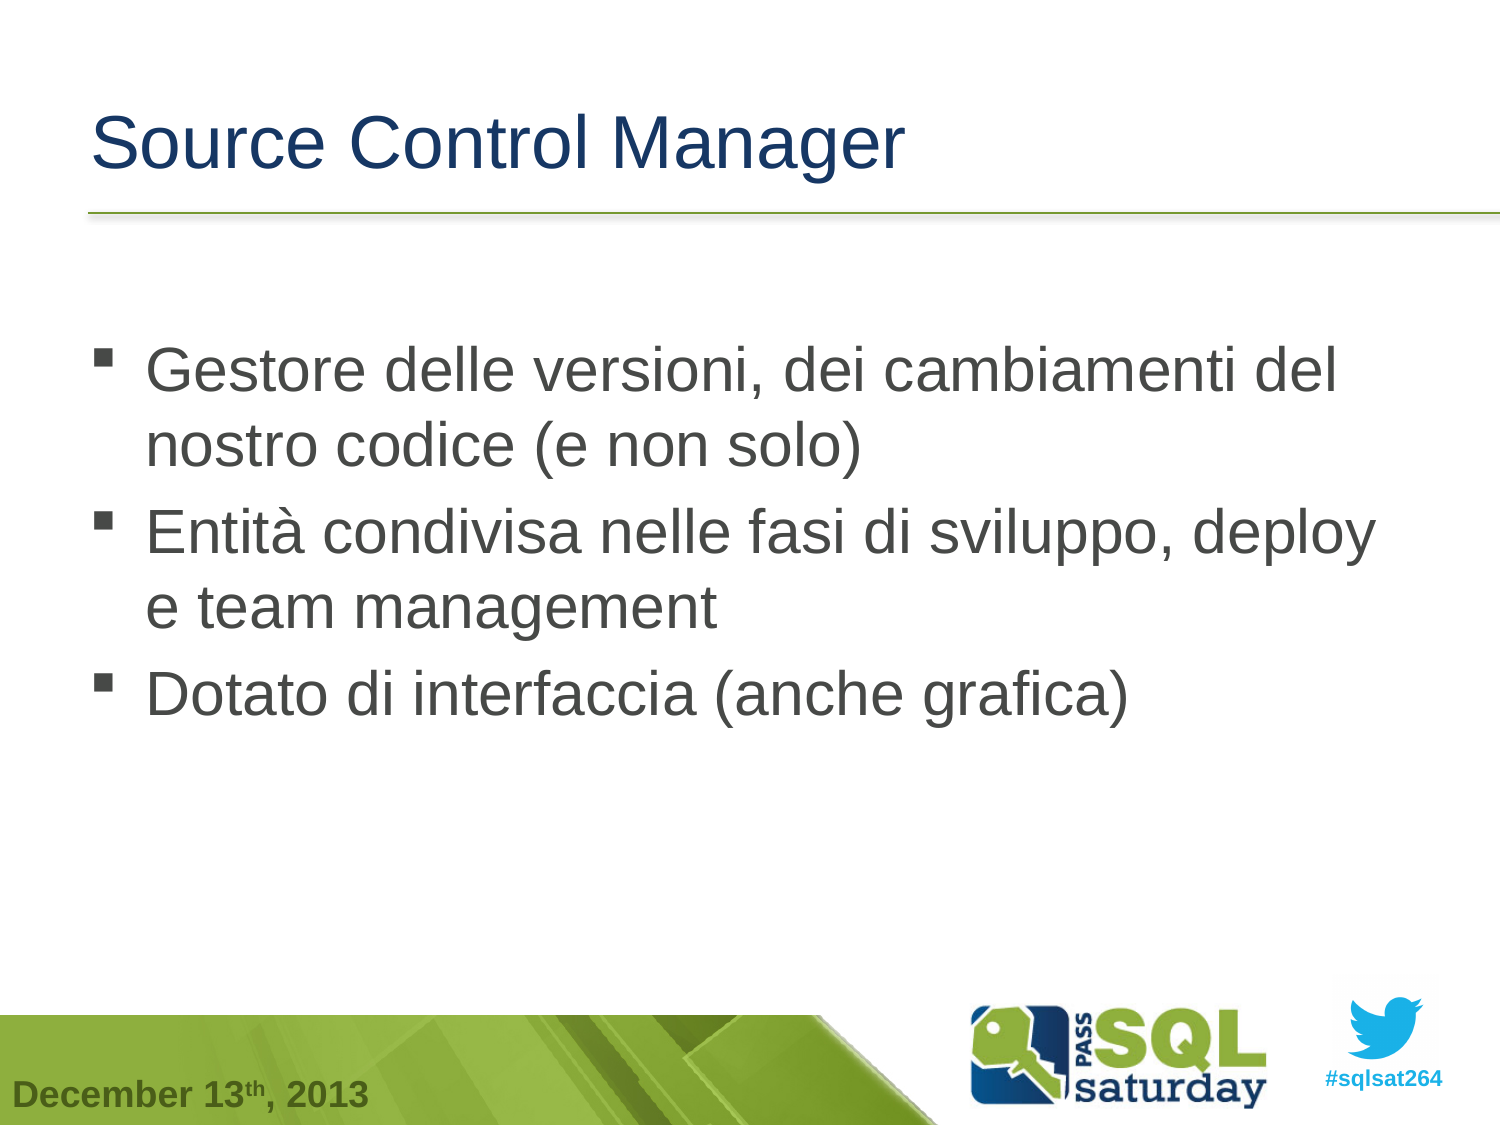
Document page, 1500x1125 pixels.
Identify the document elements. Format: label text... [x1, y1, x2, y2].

picture [0, 1004, 1282, 1125]
picture [1332, 974, 1439, 1082]
list Gestore delle versioni, dei cambiamenti del nostro codice (e non solo) Entità condivisa nelle fasi di sviluppo, deploy e team management Dotato di interfaccia (anche grafica) [74, 233, 1427, 1004]
title Source Control Manager [75, 45, 1425, 233]
